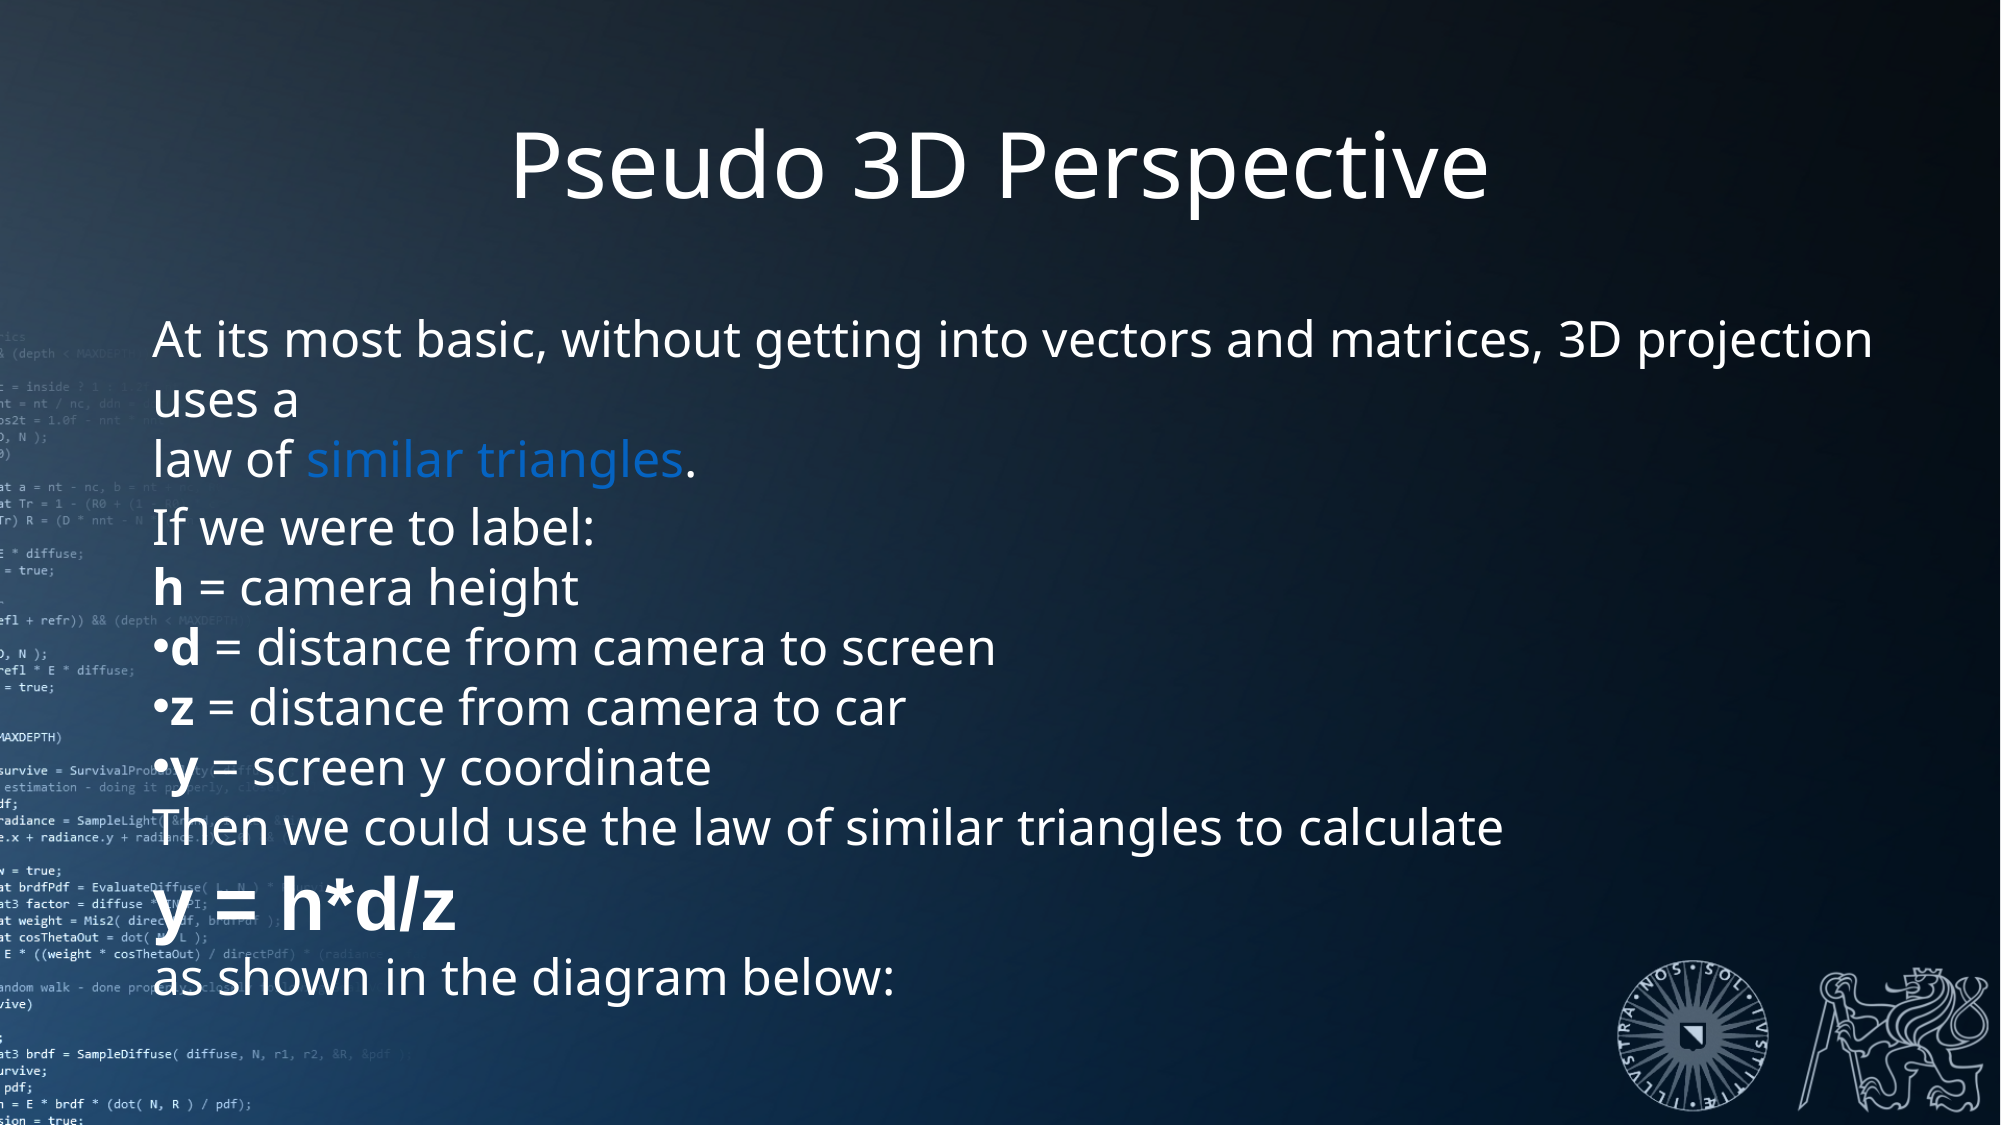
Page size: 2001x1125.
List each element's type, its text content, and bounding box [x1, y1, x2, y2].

title Pseudo 3D Perspective [137, 59, 1863, 278]
list At its most basic, without getting into vectors and matrices, 3D projection uses a law of similar triangles. If we were to label: h = camera height d = distance from camera to screen z = distance from camera to car y = screen y coordinate Then we could use the law of similar triangles to calculate y = h*d/z as shown in the diagram below: [137, 299, 1967, 1014]
picture [0, 0, 2001, 1125]
